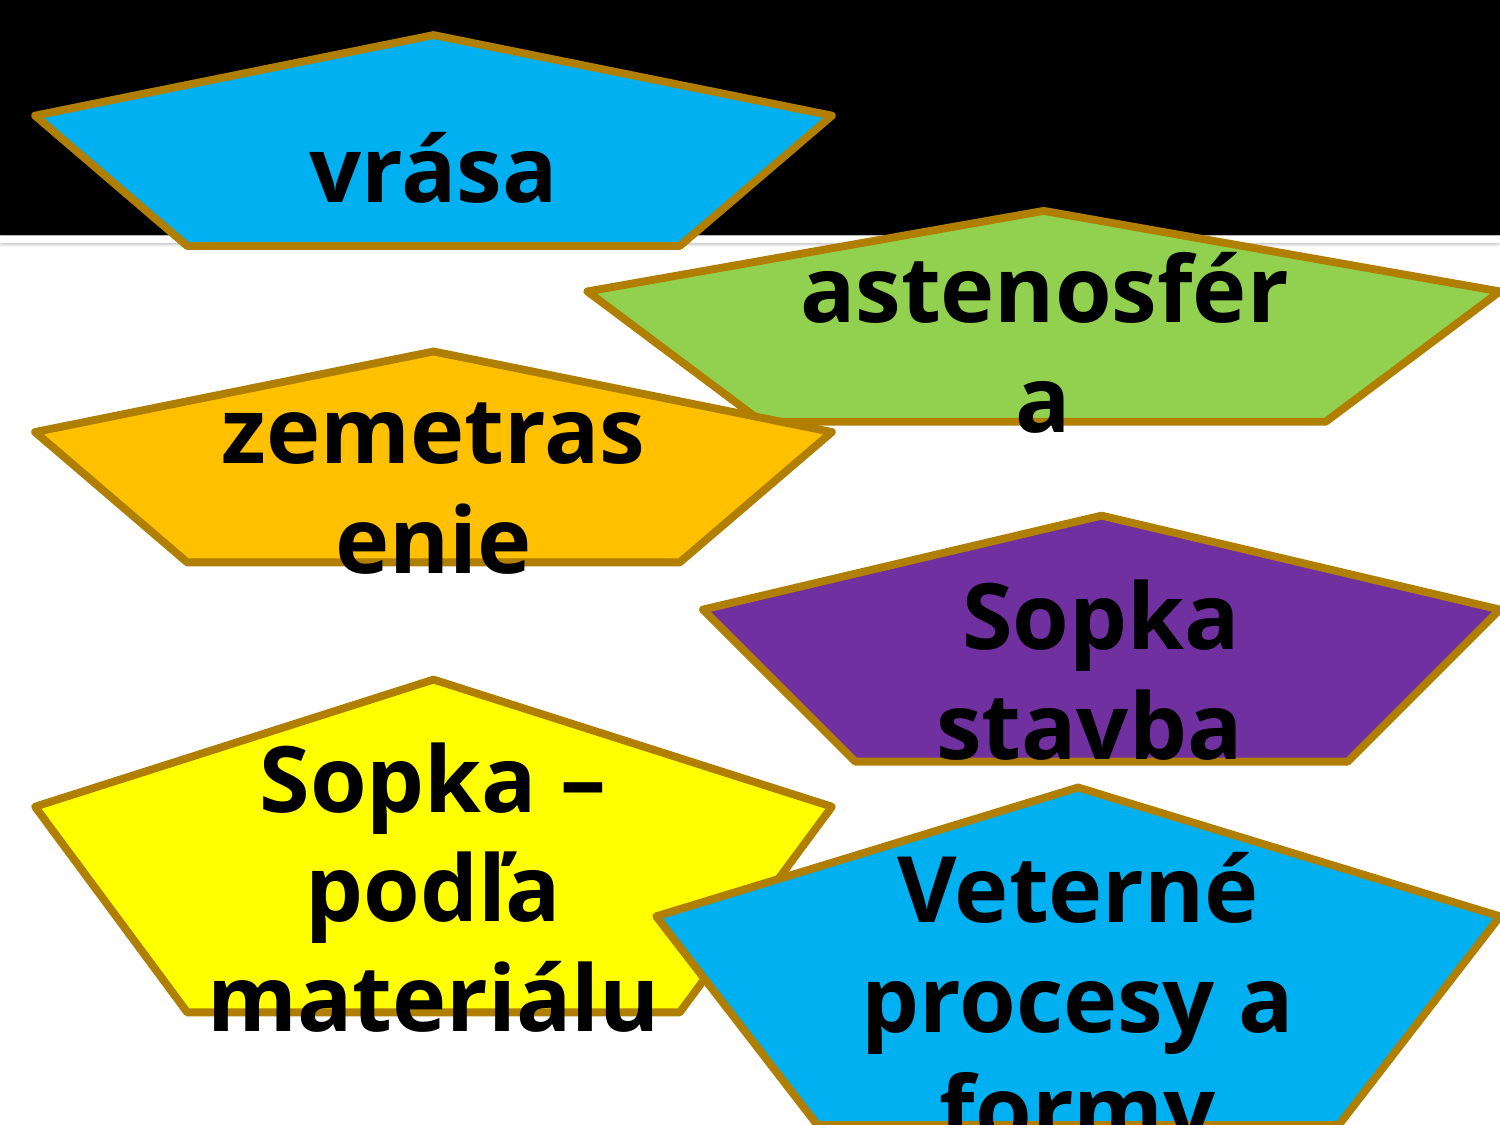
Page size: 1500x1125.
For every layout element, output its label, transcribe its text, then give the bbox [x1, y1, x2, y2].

text_box Veterné procesy a formy [652, 783, 1500, 1125]
text_box vrása [31, 31, 836, 250]
text_box zemetrasenie [31, 347, 836, 567]
text_box Sopka stavba [699, 511, 1500, 766]
text_box Sopka –podľa materiálu [31, 675, 836, 1017]
text_box astenosféra [583, 207, 1500, 426]
